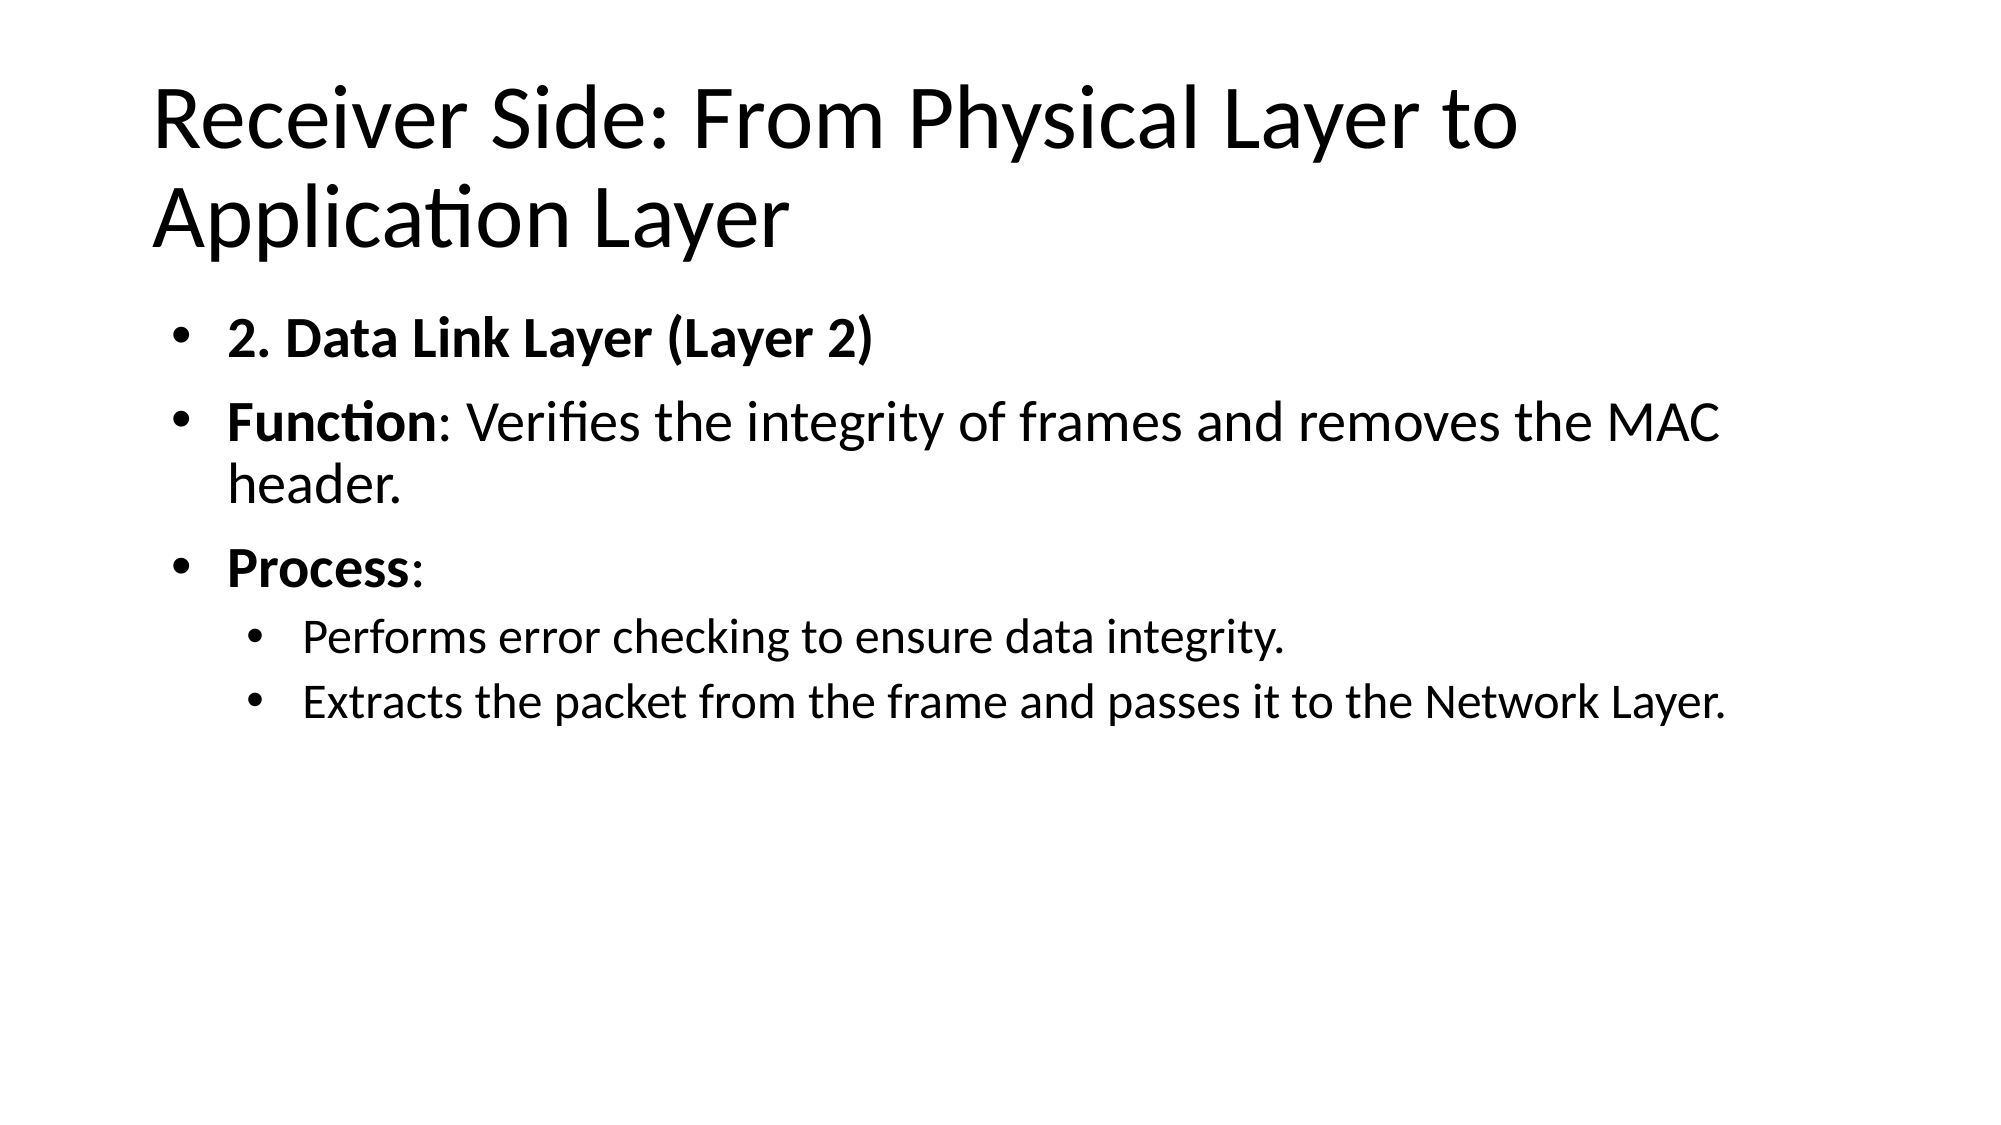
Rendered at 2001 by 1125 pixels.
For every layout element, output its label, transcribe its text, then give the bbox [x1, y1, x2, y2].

title Receiver Side: From Physical Layer to Application Layer [137, 59, 1863, 278]
list 2. Data Link Layer (Layer 2) Function: Verifies the integrity of frames and removes the MAC header. Process: Performs error checking to ensure data integrity. Extracts the packet from the frame and passes it to the Network Layer. [137, 299, 1863, 1014]
